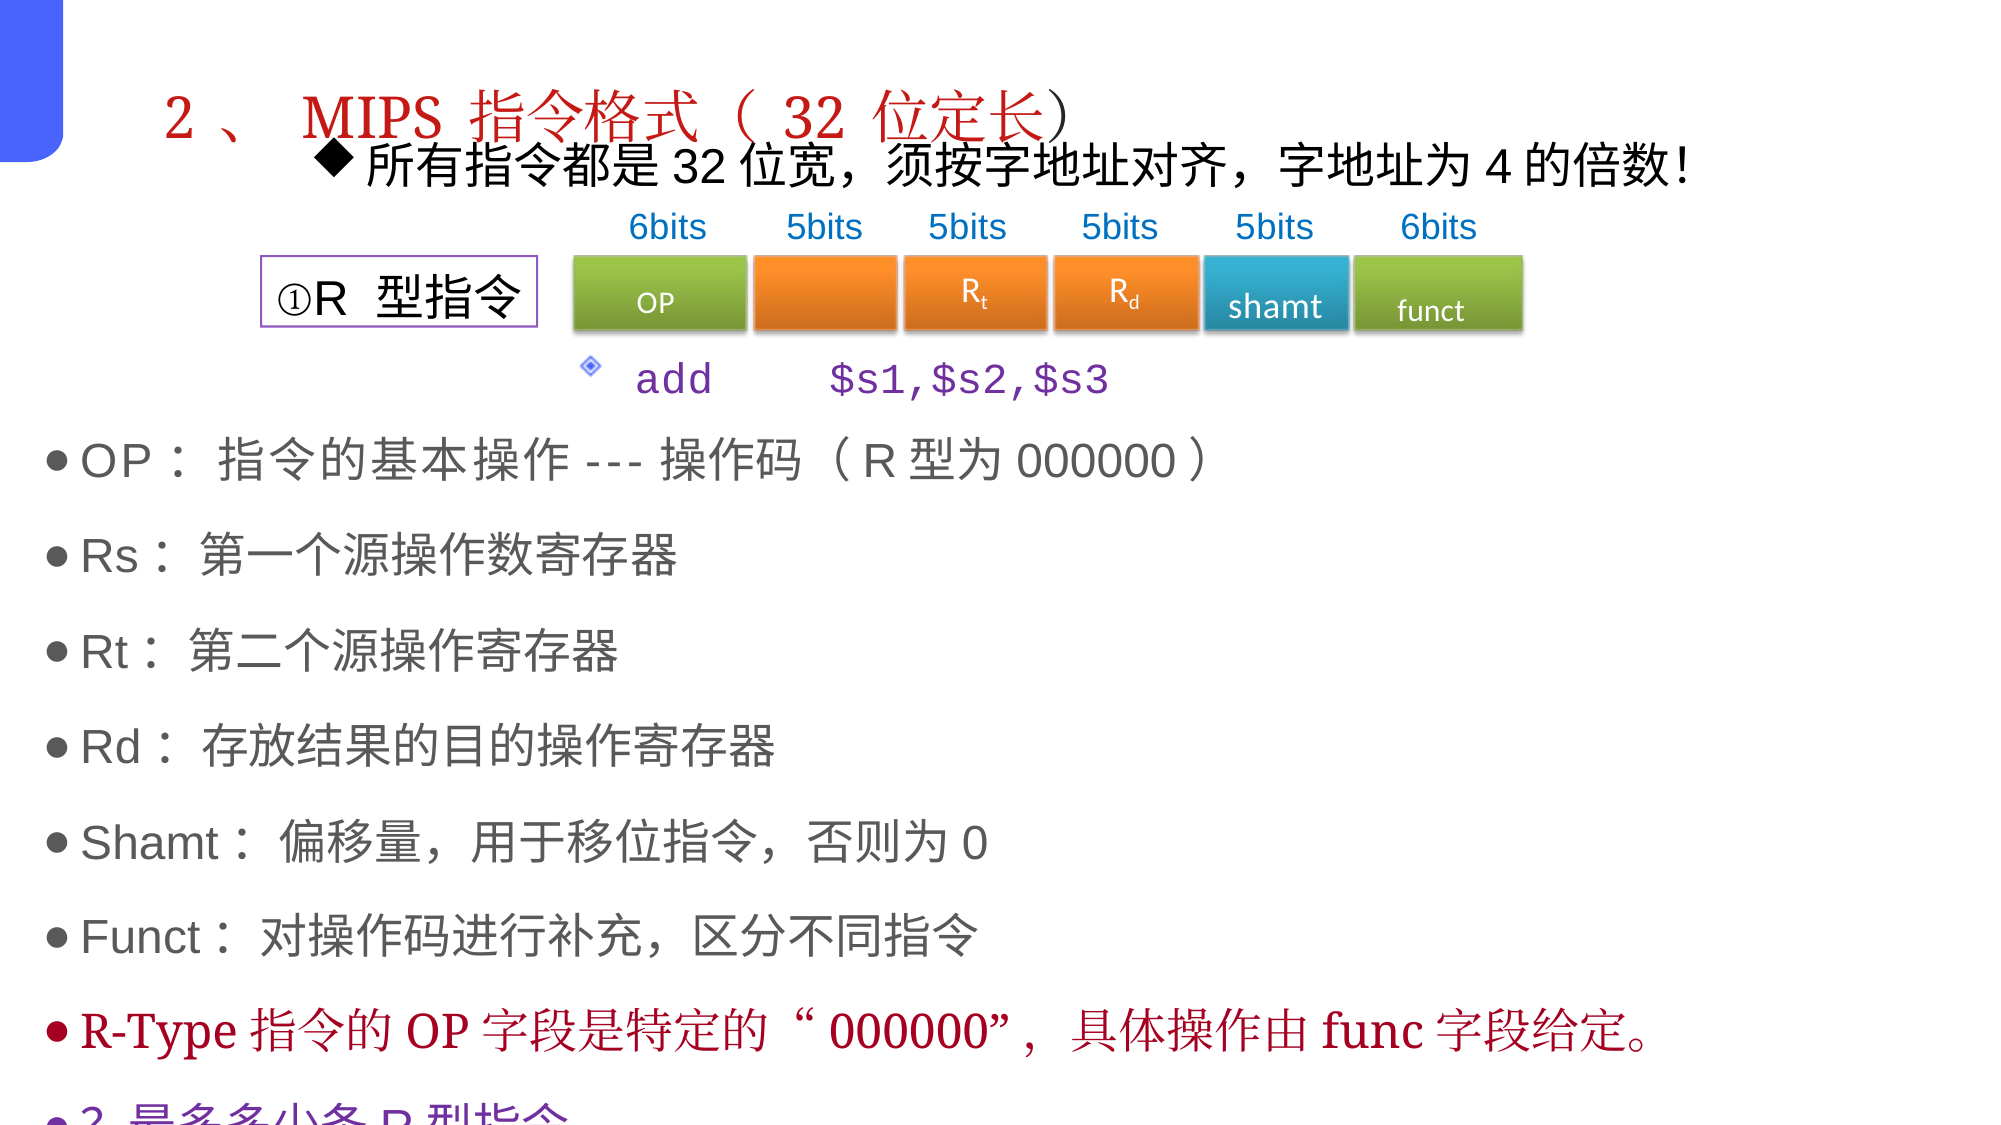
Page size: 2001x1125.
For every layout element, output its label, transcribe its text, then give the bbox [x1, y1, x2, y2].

text_box 5bits 6bits [1235, 202, 1480, 247]
text_box 6bits 5bits [628, 202, 866, 247]
text_box 所有指令都是32位宽，须按字地址对齐，字地址为4的倍数！ [310, 132, 1704, 194]
text_box ①R 型指令 OP Rs [260, 259, 566, 341]
text_box add $s1,$s2,$s3 OP：指令的基本操作---操作码（R型为000000） Rs：第一个源操作数寄存器 Rt：第二个源操作寄存器 Rd：存放结果的目的操作寄存器 Shamt：偏移量，用于移位指令，否则为0 Funct：对操作码进行补充，区分不同指令 R-Type指令的OP字段是特定的“000000”，具体操作由func字段给定。 ？最多多少条R型指令 [42, 341, 1688, 1125]
picture [566, 251, 1531, 342]
text_box 2、MIPS指令格式（32位定长） [163, 53, 1164, 153]
picture [578, 353, 606, 382]
text_box [260, 255, 539, 259]
text_box 5bits 5bits [928, 202, 1162, 247]
text_box [0, 0, 64, 163]
